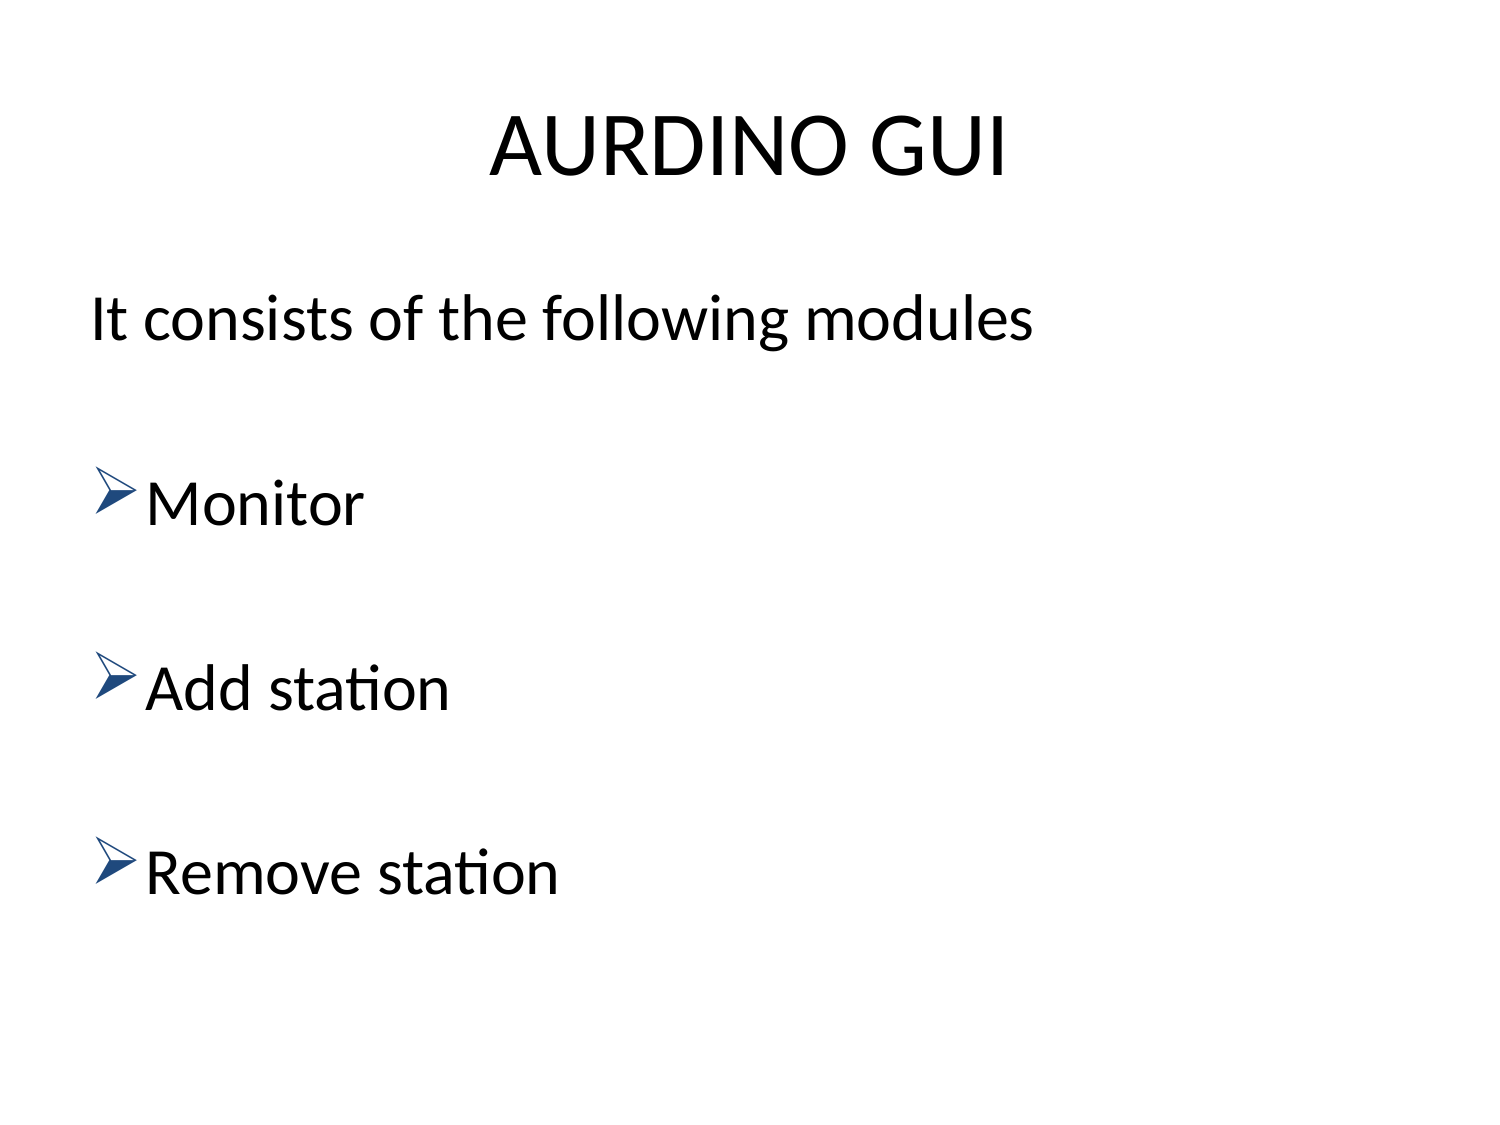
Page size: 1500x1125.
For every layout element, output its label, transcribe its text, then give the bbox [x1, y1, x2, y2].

title AURDINO GUI [75, 45, 1425, 174]
list It consists of the following modules Monitor Add station Remove station [75, 174, 1425, 919]
